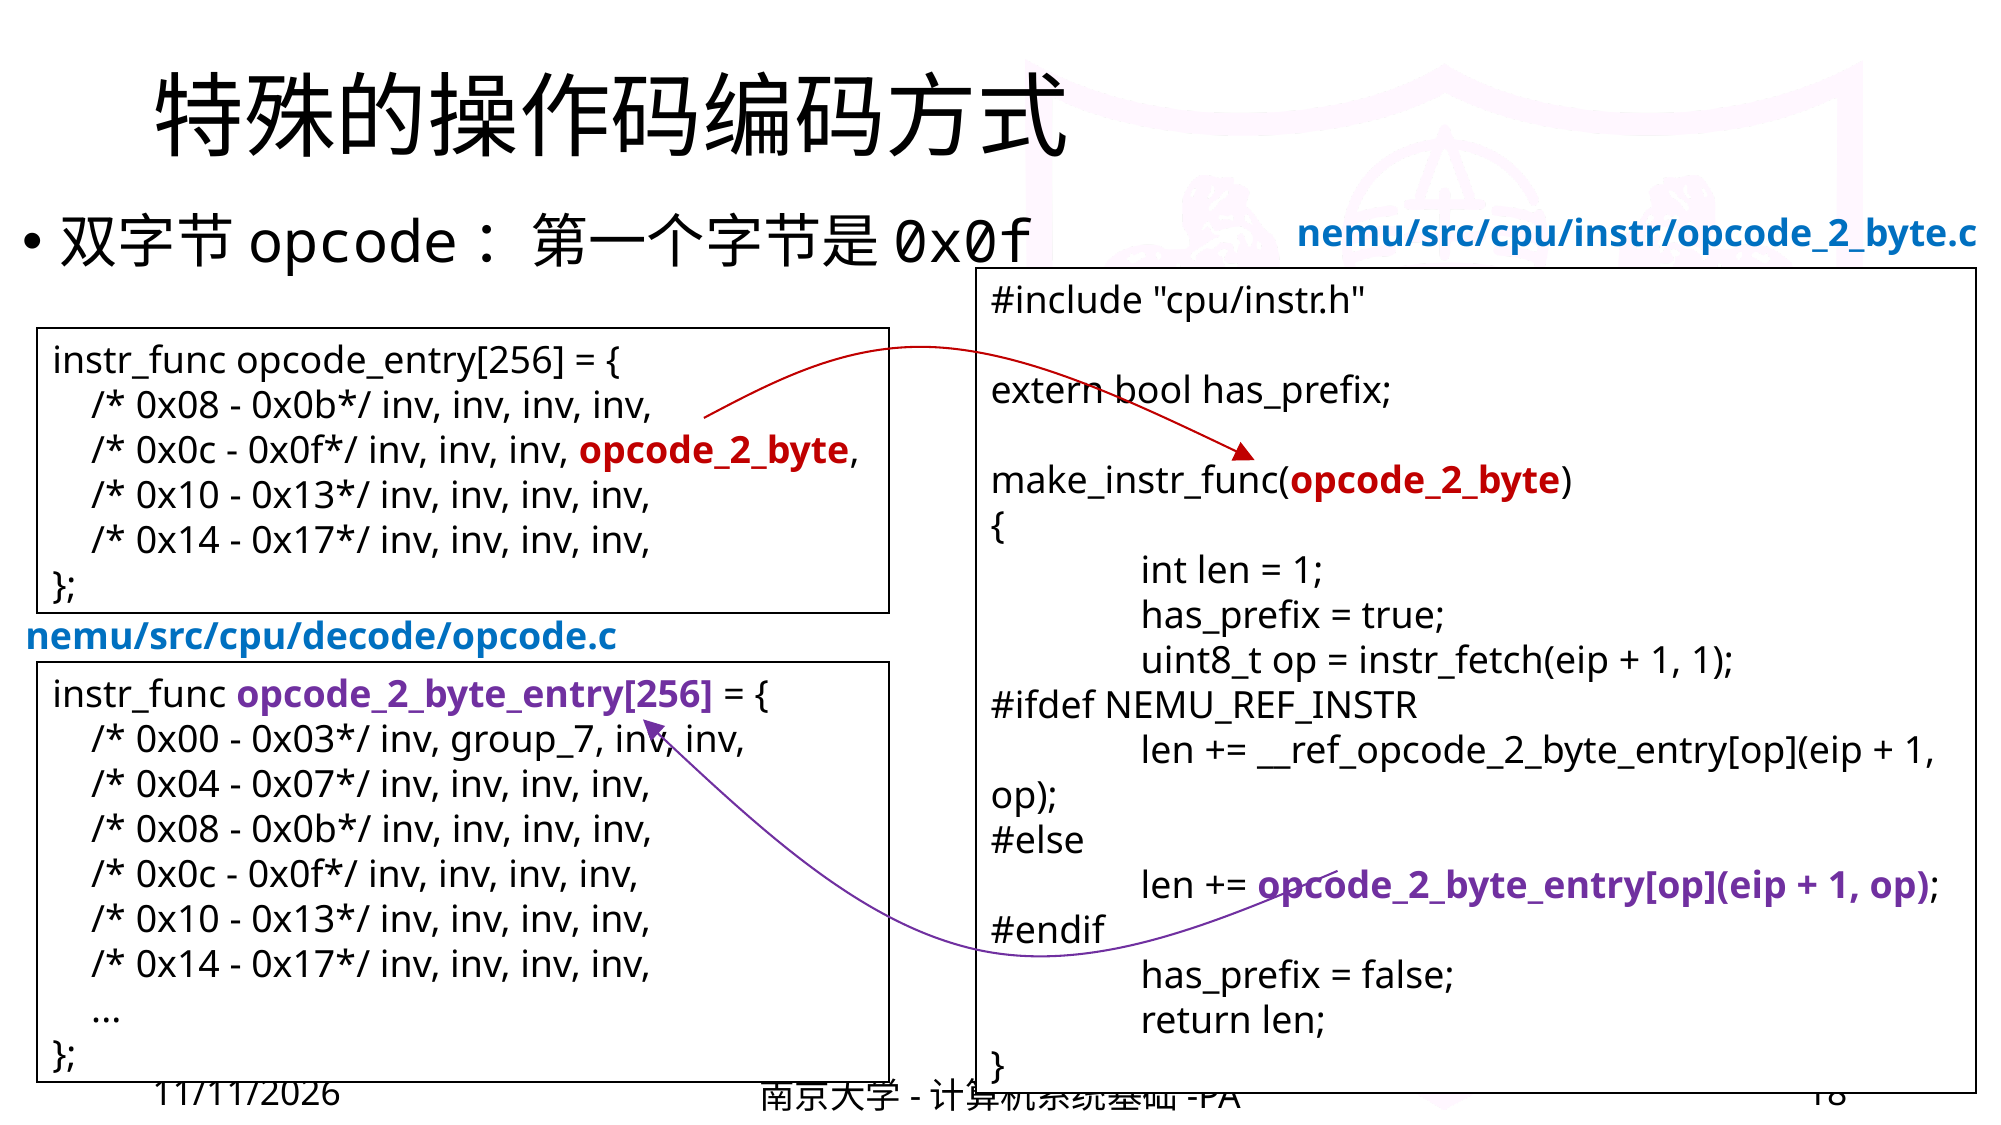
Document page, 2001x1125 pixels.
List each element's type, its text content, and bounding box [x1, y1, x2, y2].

text_box nemu/src/cpu/instr/opcode_2_byte.c [1281, 201, 1993, 261]
text_box instr_func opcode_entry[256] = { /* 0x08 - 0x0b*/ inv, inv, inv, inv, /* 0x0c - 0x0f*/ inv, inv, inv, opcode_2_byte, /* 0x10 - 0x13*/ inv, inv, inv, inv, /* 0x14 - 0x17*/ inv, inv, inv, inv, }; [36, 327, 890, 614]
footer 南京大学-计算机系统基础-PA [662, 1064, 1338, 1125]
text_box instr_func opcode_2_byte_entry[256] = { /* 0x00 - 0x03*/ inv, group_7, inv, inv, /* 0x04 - 0x07*/ inv, inv, inv, inv, /* 0x08 - 0x0b*/ inv, inv, inv, inv, /* 0x0c - 0x0f*/ inv, inv, inv, inv, /* 0x10 - 0x13*/ inv, inv, inv, inv, /* 0x14 - 0x17*/ inv, inv, inv, inv, ... }; [36, 661, 890, 1083]
title 特殊的操作码编码方式 [137, 59, 1863, 181]
text_box #include "cpu/instr.h" extern bool has_prefix; make_instr_func(opcode_2_byte) { int len = 1; has_prefix = true; uint8_t op = instr_fetch(eip + 1, 1); #ifdef NEMU_REF_INSTR len += __ref_opcode_2_byte_entry[op](eip + 1, op); #else len += opcode_2_byte_entry[op](eip + 1, op); #endif has_prefix = false; return len; } [975, 267, 1977, 1094]
text_box [642, 719, 1338, 958]
slide_number 18 [1412, 1094, 1863, 1125]
text_box [703, 345, 1255, 461]
text_box nemu/src/cpu/decode/opcode.c [10, 604, 633, 665]
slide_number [137, 1083, 588, 1125]
list 双字节opcode：第一个字节是0x0f [7, 204, 1732, 319]
